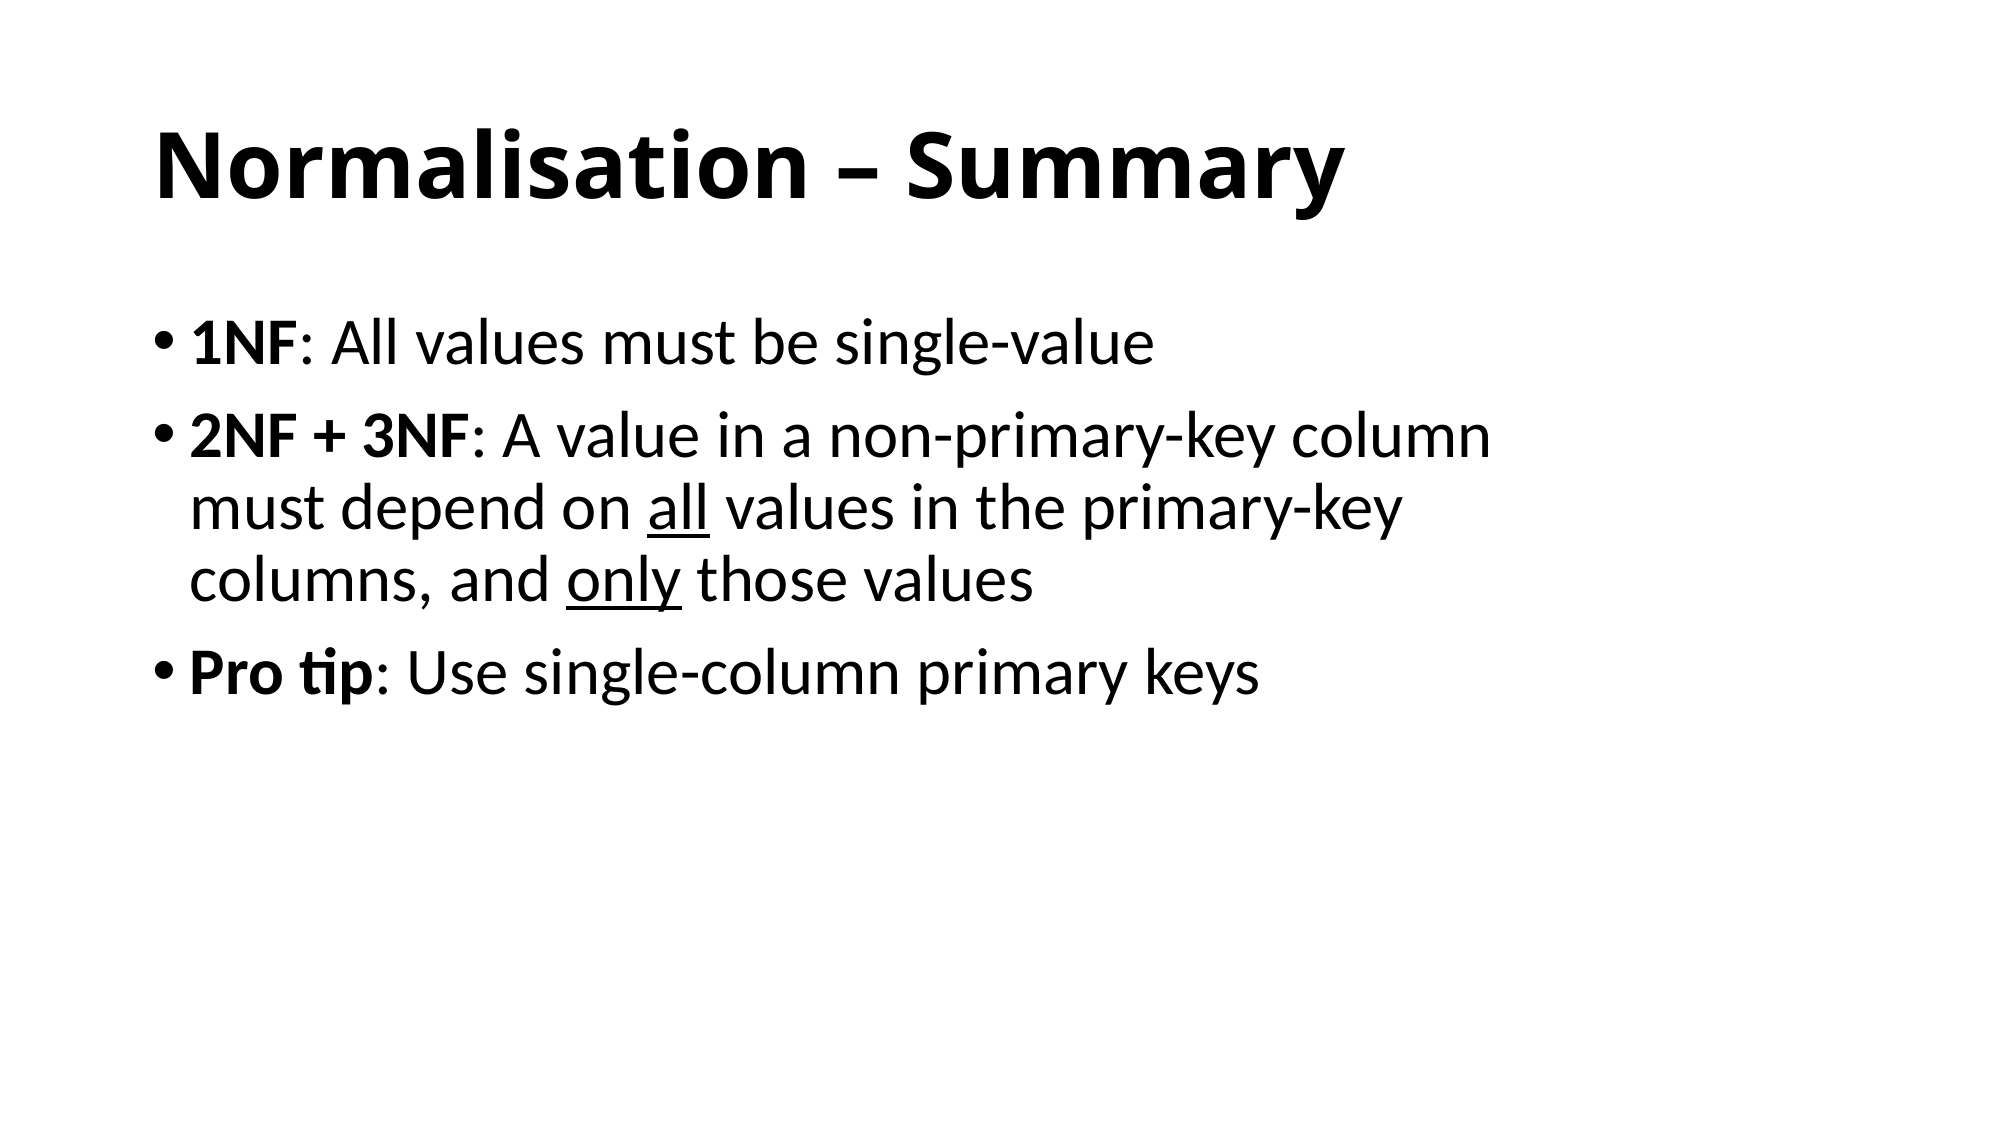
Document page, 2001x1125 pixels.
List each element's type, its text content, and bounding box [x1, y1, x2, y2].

title Normalisation – Summary [137, 59, 1863, 278]
list 1NF: All values must be single-value 2NF + 3NF: A value in a non-primary-key column must depend on all values in the primary-key columns, and only those values Pro tip: Use single-column primary keys [137, 299, 1569, 976]
